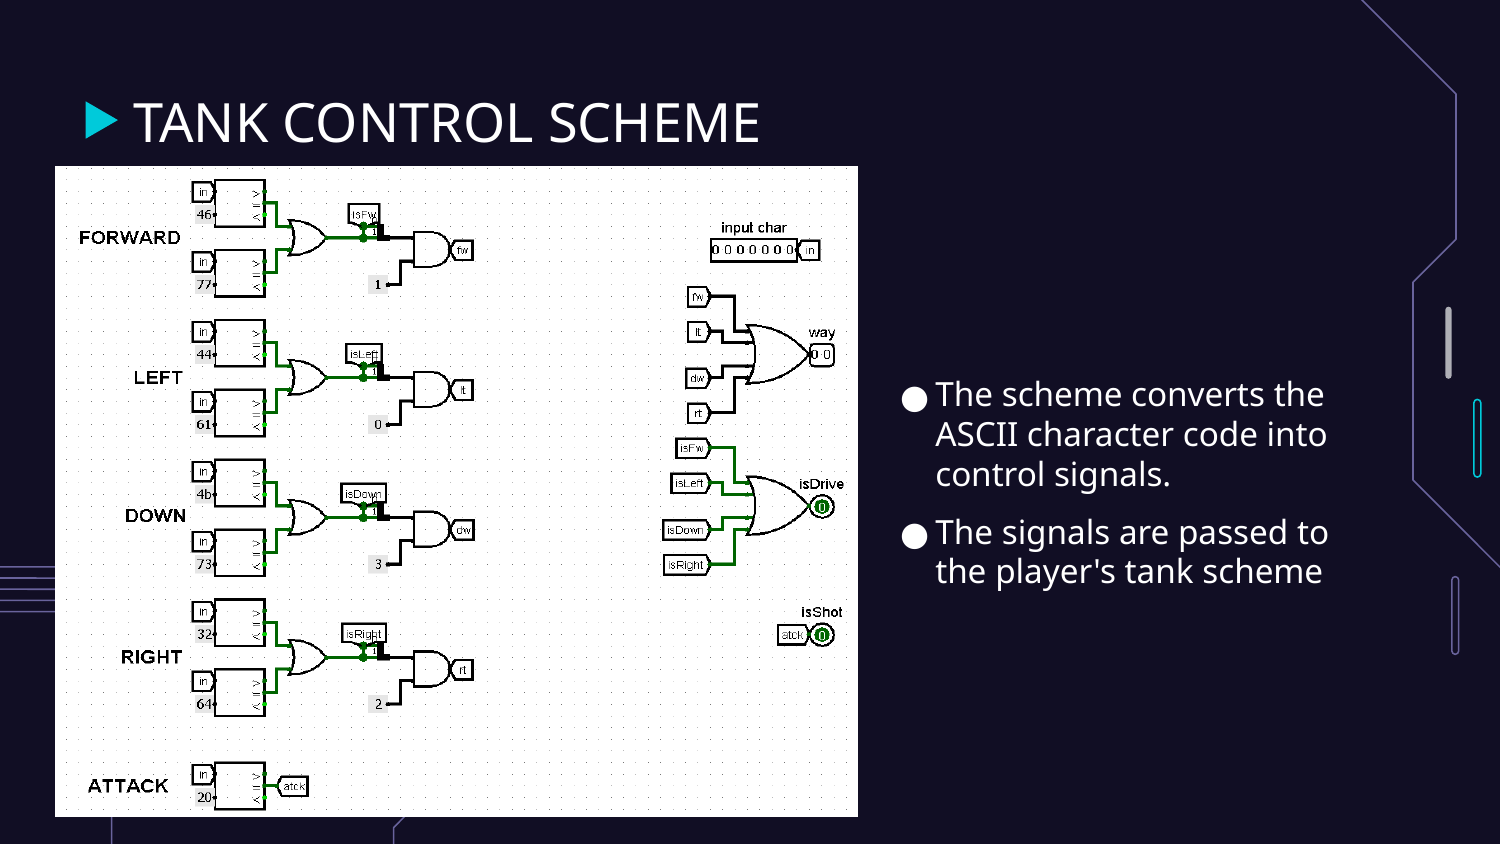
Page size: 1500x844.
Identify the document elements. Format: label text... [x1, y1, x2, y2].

title TANK CONTROL SCHEME [118, 72, 1382, 167]
picture [55, 166, 859, 817]
text_box The scheme converts the ASCII character code into control signals. The signals are passed to the player's tank scheme [884, 166, 1359, 798]
